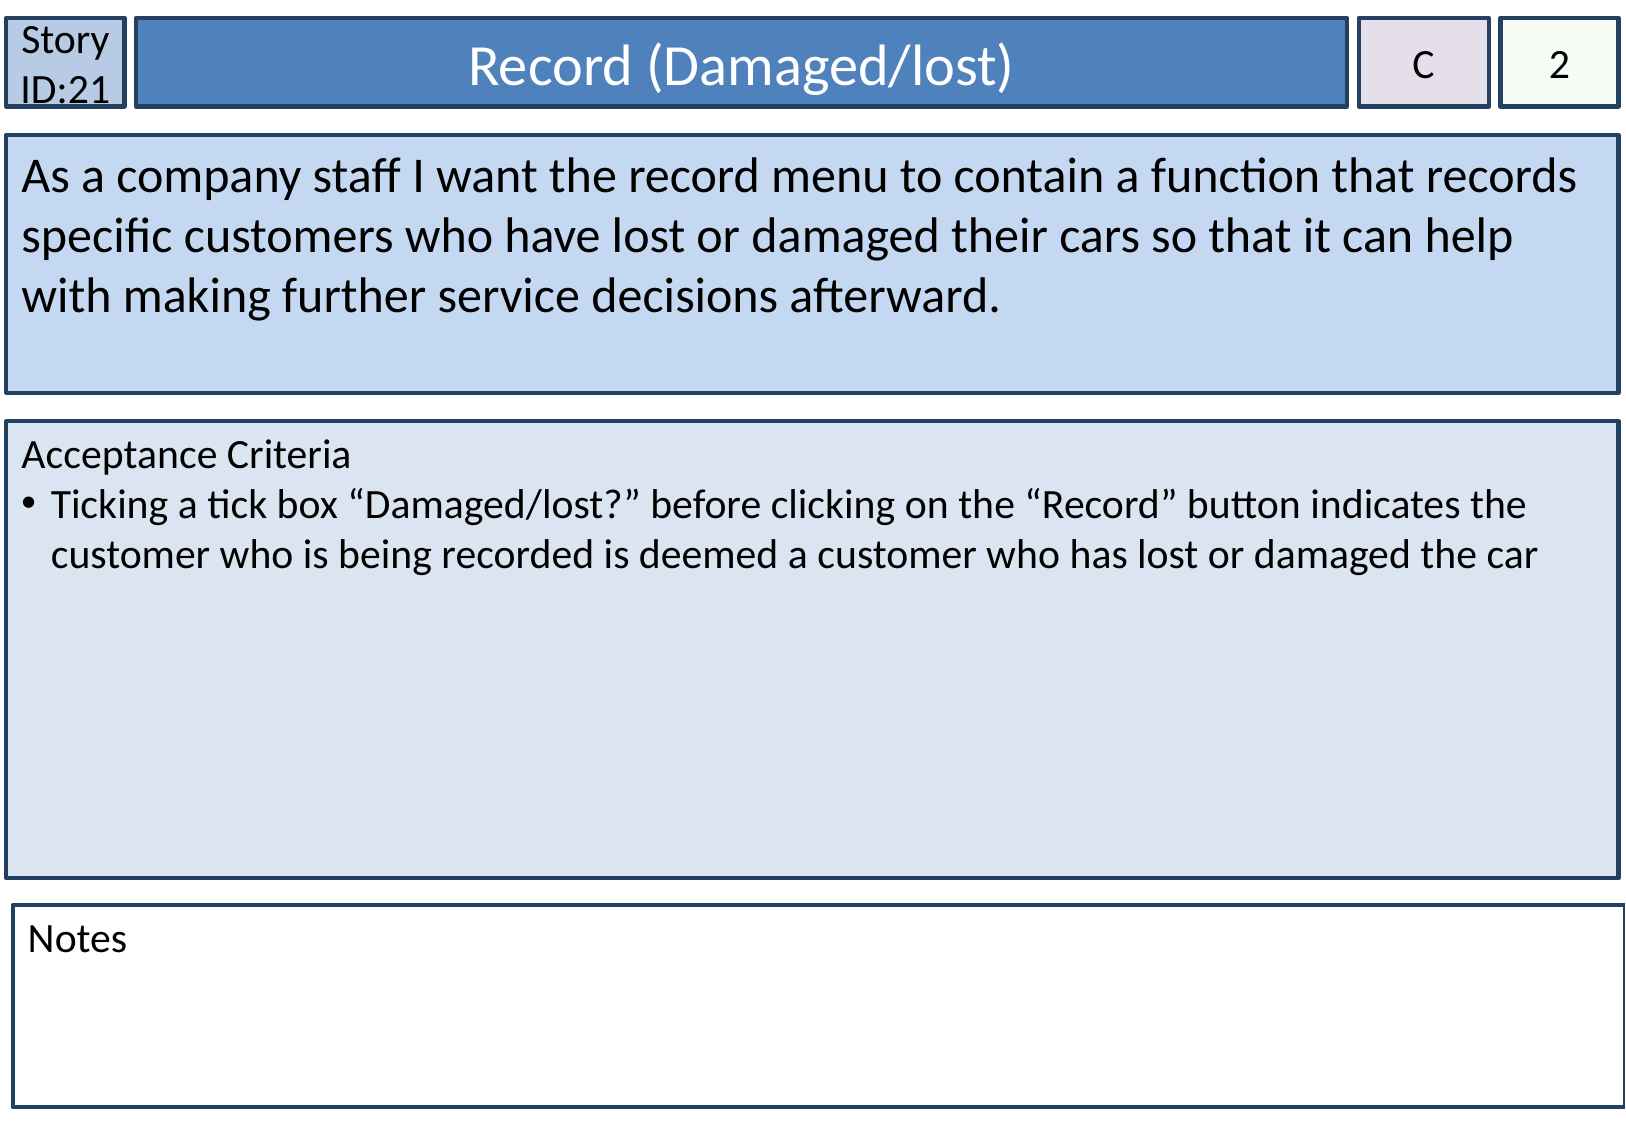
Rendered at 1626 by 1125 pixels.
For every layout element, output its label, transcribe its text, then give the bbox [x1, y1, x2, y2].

text_box Acceptance Criteria Ticking a tick box “Damaged/lost?” before clicking on the “Record” button indicates the customer who is being recorded is deemed a customer who has lost or damaged the car [6, 421, 1619, 879]
text_box C [1358, 17, 1489, 107]
text_box 2 [1500, 17, 1619, 107]
text_box Record (Damaged/lost) [136, 17, 1347, 107]
text_box As a company staff I want the record menu to contain a function that records specific customers who have lost or damaged their cars so that it can help with making further service decisions afterward. [6, 134, 1619, 393]
text_box Story ID:21 [6, 17, 125, 107]
text_box Notes [12, 905, 1625, 1107]
